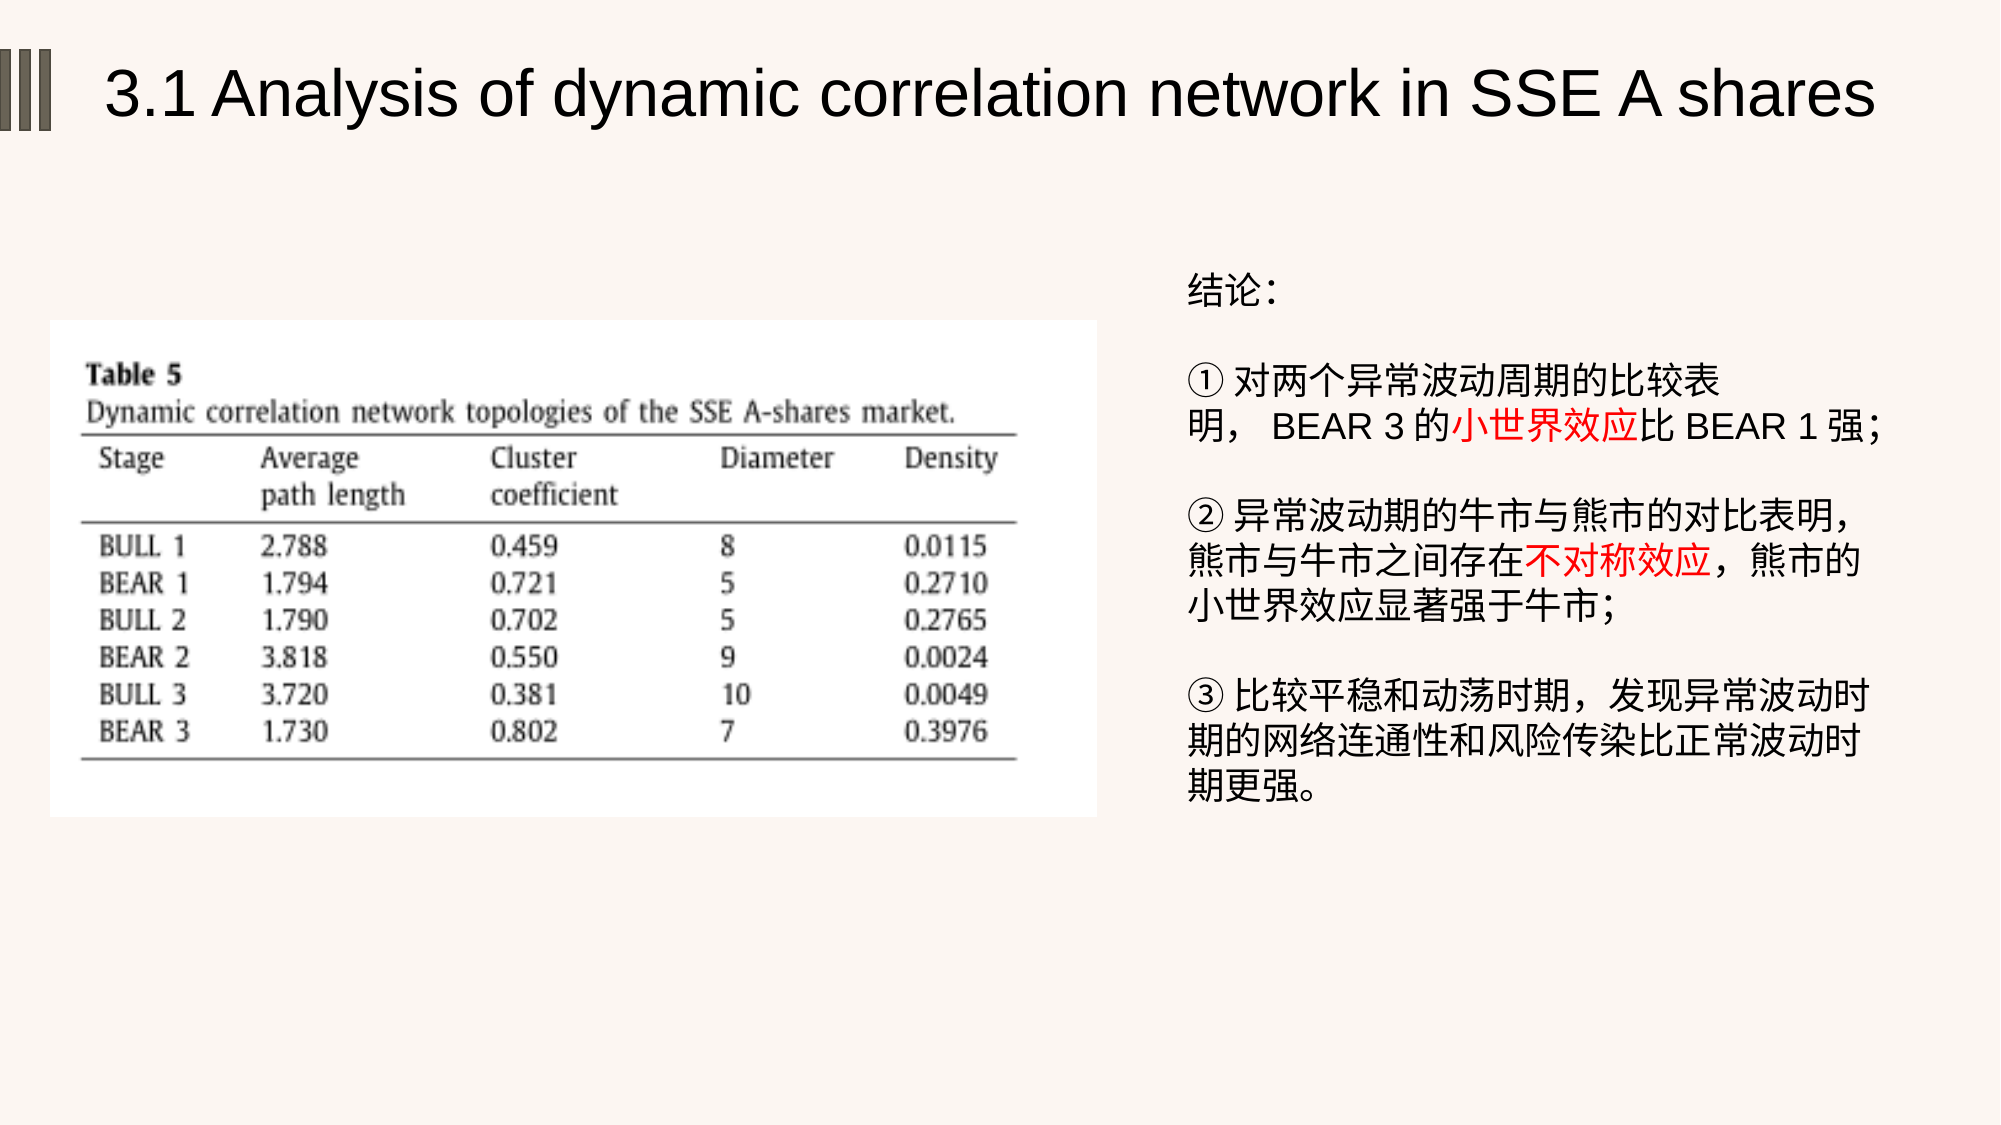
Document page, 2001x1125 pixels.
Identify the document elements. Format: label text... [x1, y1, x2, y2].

text_box 结论： ①对两个异常波动周期的比较表明，BEAR 3的小世界效应比BEAR 1强； ②异常波动期的牛市与熊市的对比表明，熊市与牛市之间存在不对称效应，熊市的小世界效应显著强于牛市； ③比较平稳和动荡时期，发现异常波动时期的网络连通性和风险传染比正常波动时期更强。 [1172, 259, 1895, 815]
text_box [0, 49, 50, 131]
picture [49, 320, 1097, 817]
text_box 3.1 Analysis of dynamic correlation network in SSE A shares [90, 41, 1940, 137]
